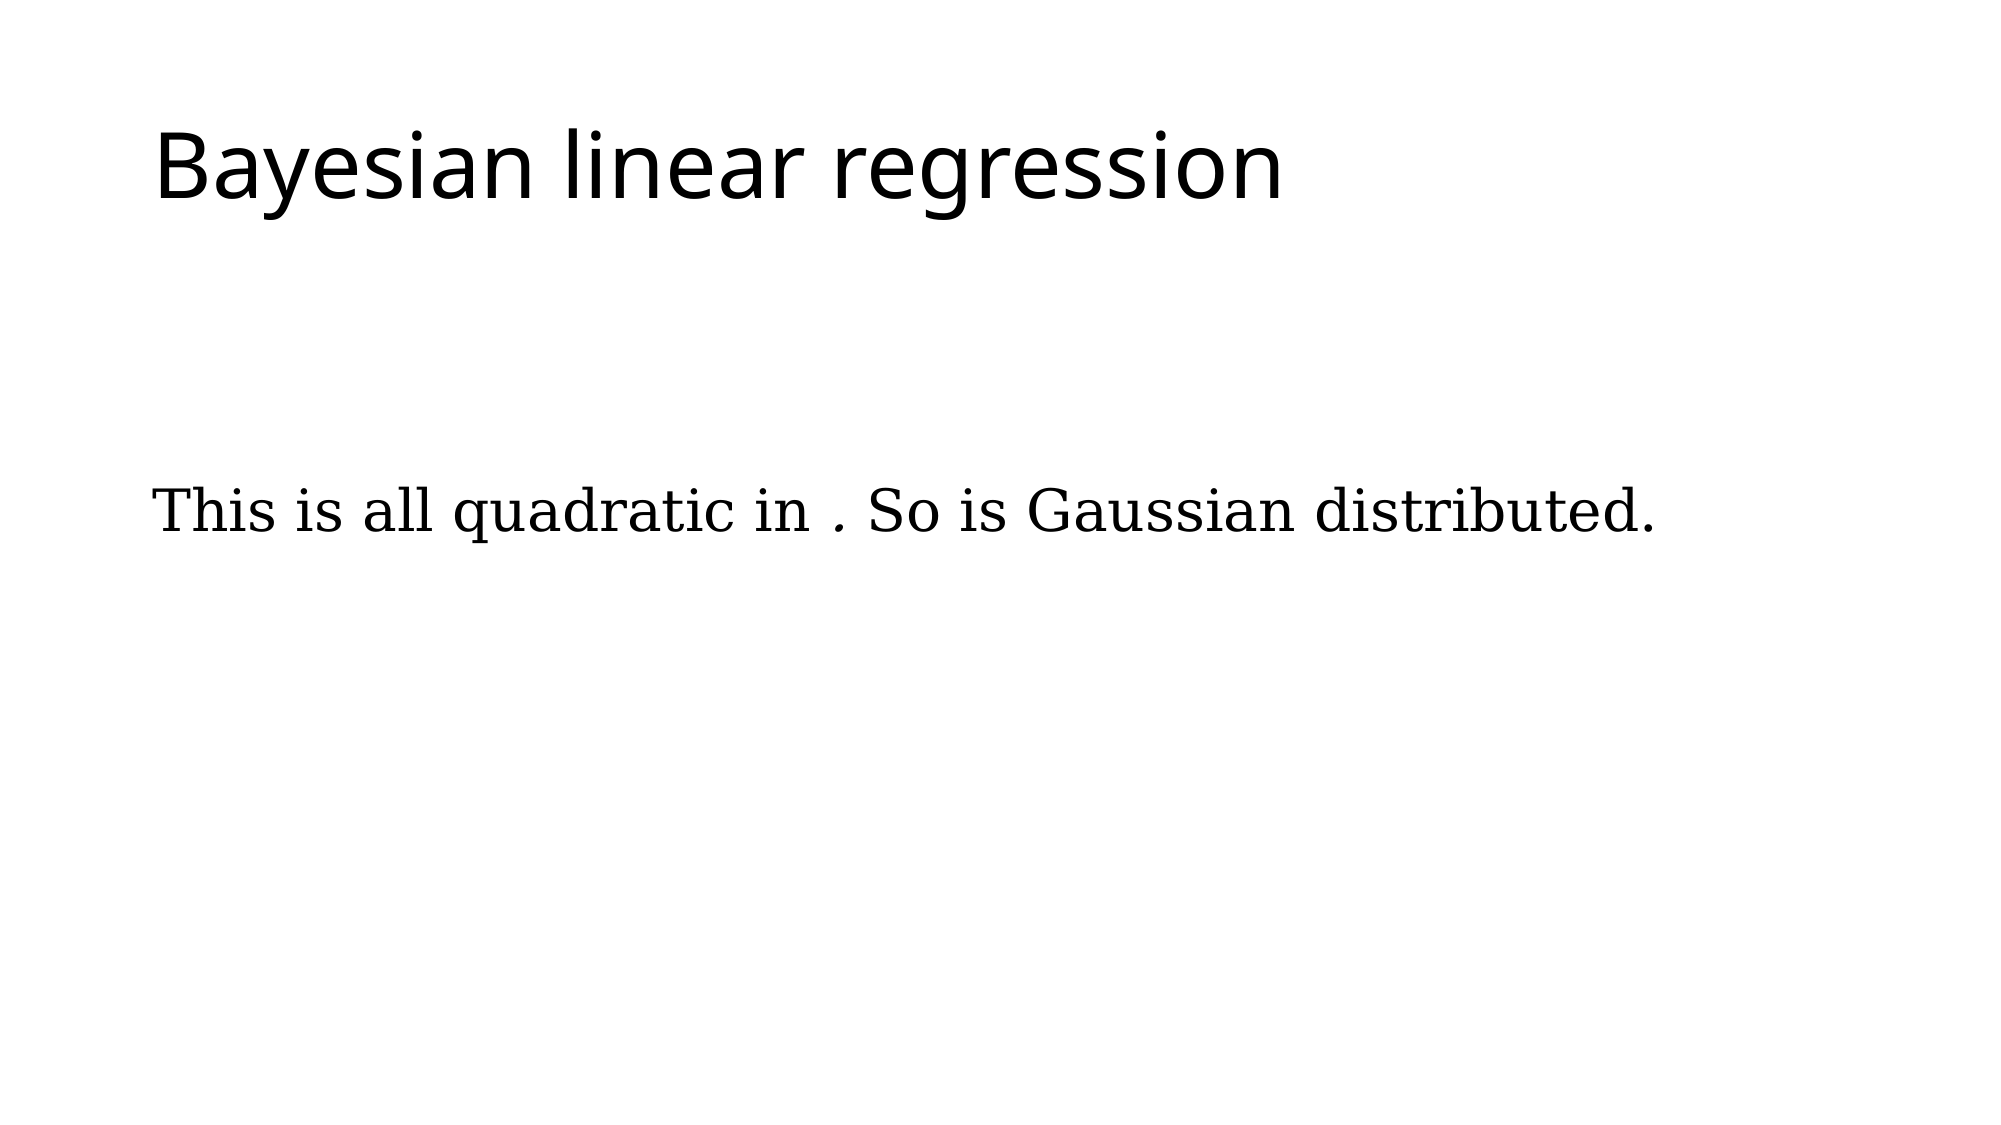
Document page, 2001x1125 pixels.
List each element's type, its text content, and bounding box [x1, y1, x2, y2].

title Bayesian linear regression [137, 59, 1863, 278]
